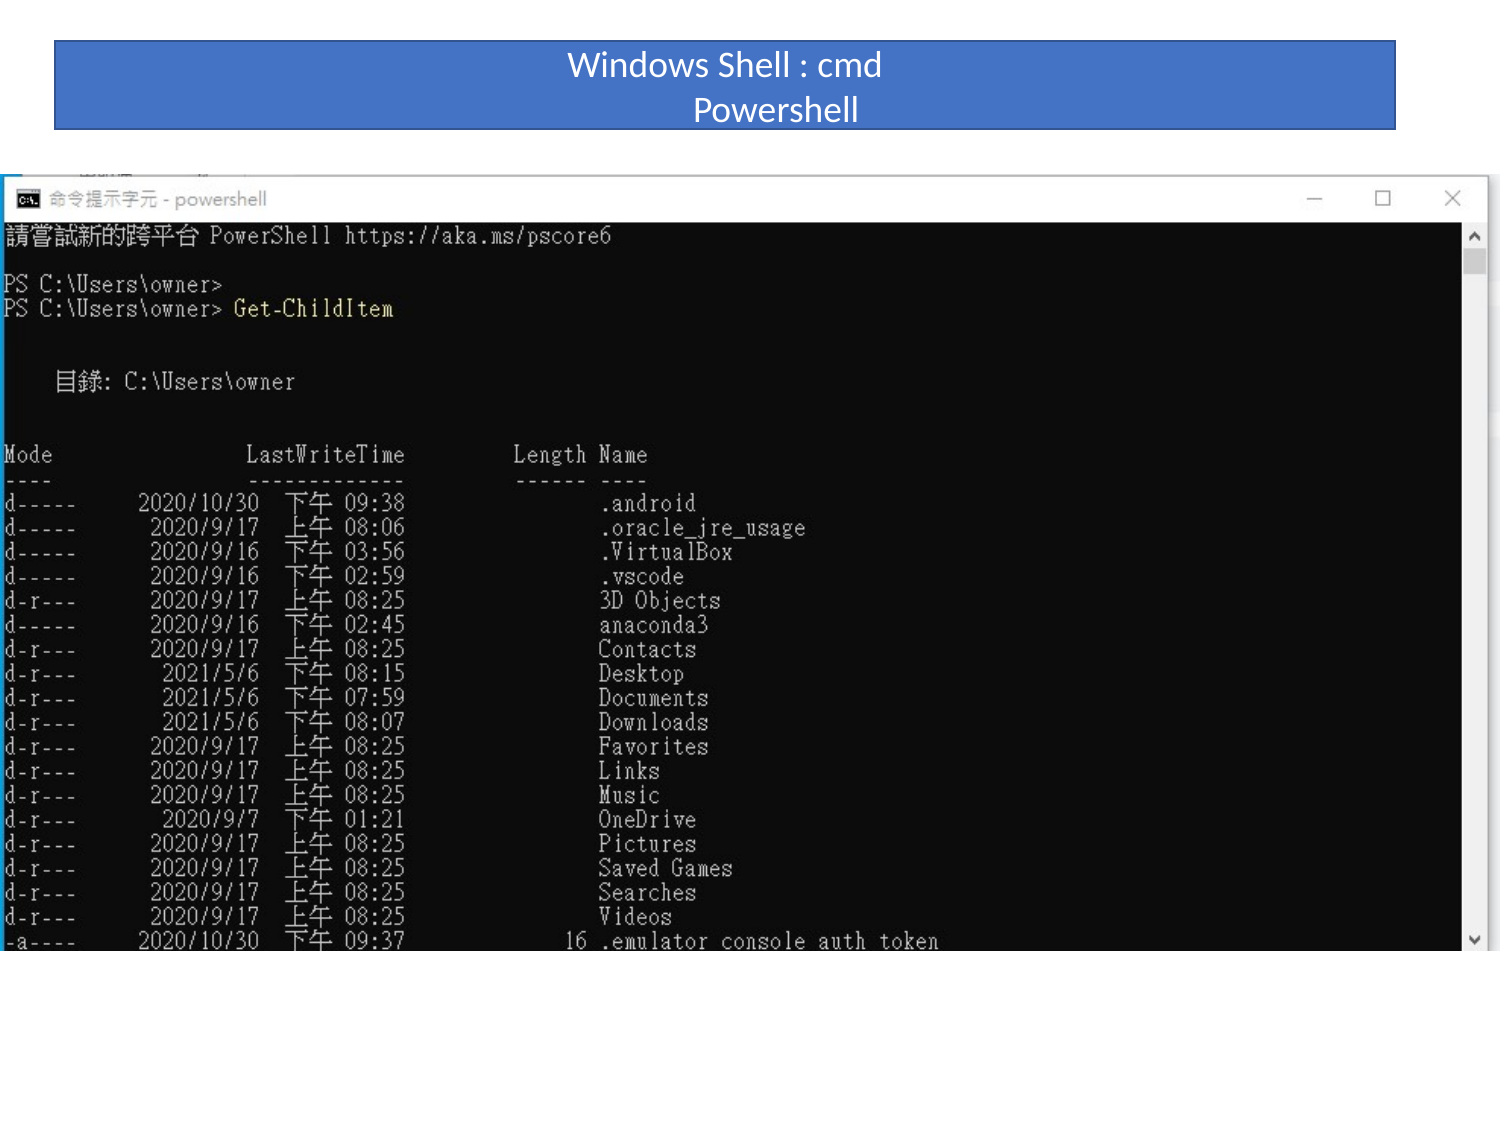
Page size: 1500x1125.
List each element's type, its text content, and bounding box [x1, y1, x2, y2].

text_box Windows Shell : cmd Powershell [54, 40, 1396, 130]
picture [2, 174, 1500, 951]
